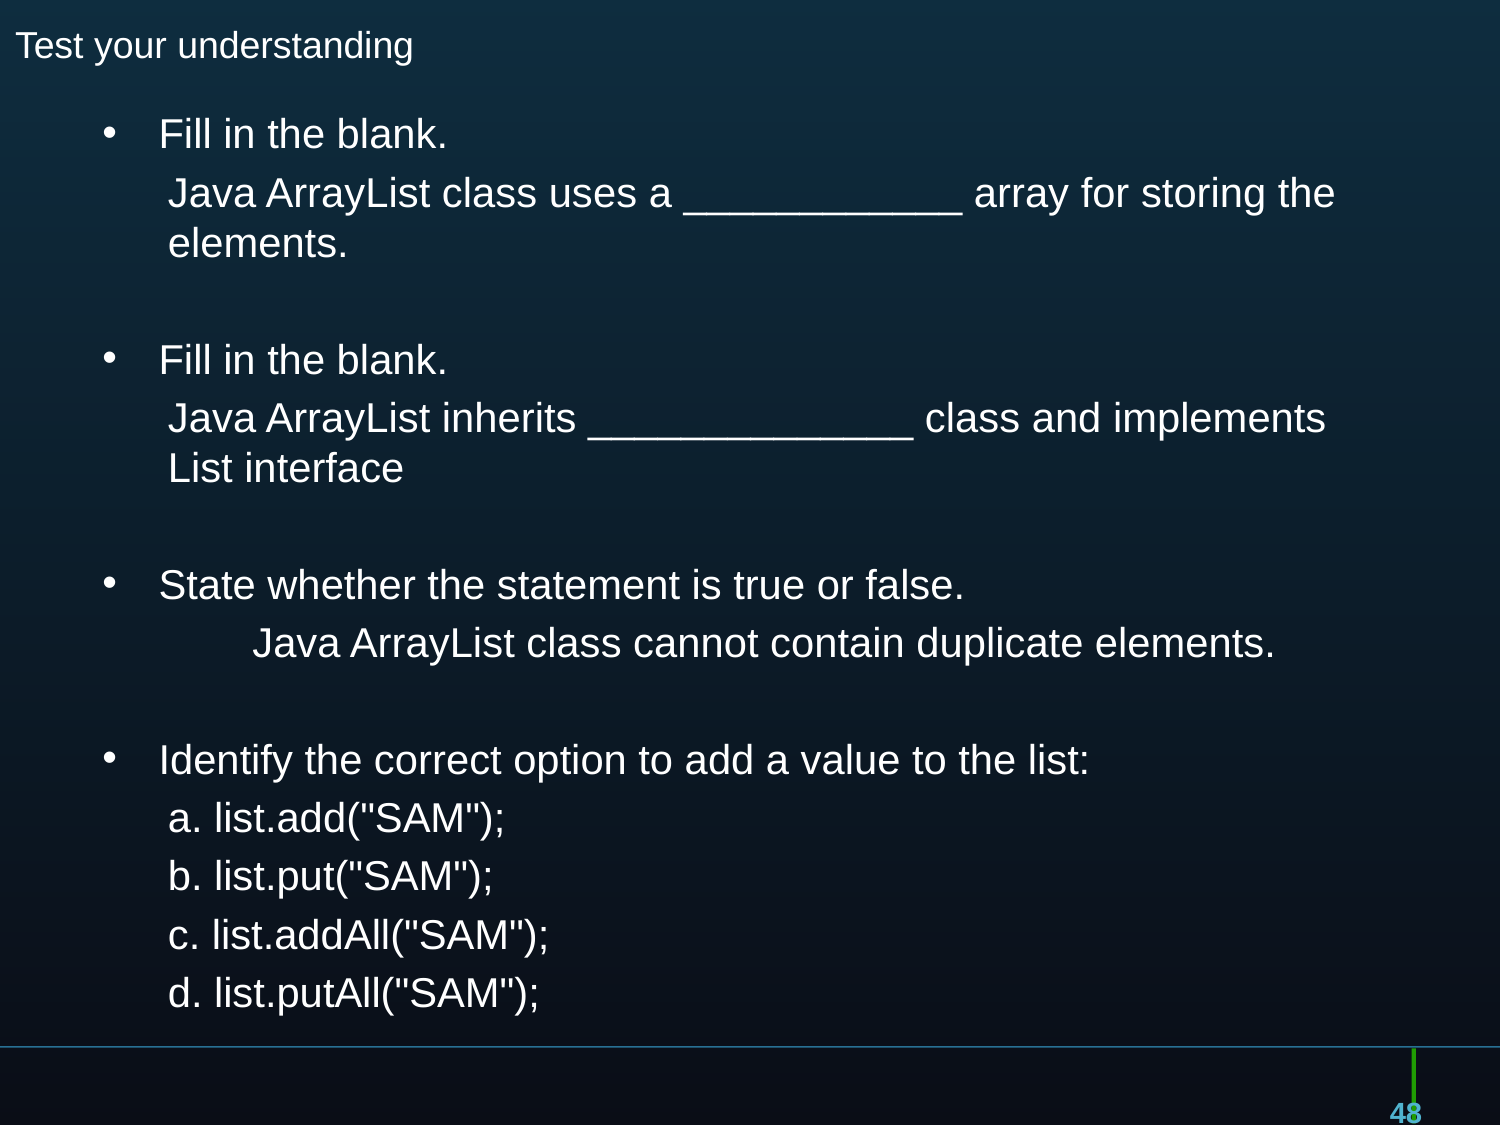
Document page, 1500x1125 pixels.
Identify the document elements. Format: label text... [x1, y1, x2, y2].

title Test your understanding [0, 0, 1125, 88]
slide_number 48 [1374, 1087, 1496, 1125]
list Fill in the blank. Java ArrayList class uses a ____________ array for storing the elements. Fill in the blank. Java ArrayList inherits ______________ class and implements List interface State whether the statement is true or false. Java ArrayList class cannot contain duplicate elements. Identify the correct option to add a value to the list: a. list.add("SAM"); b. list.put("SAM"); c. list.addAll("SAM"); d. list.putAll("SAM"); [87, 99, 1388, 1038]
